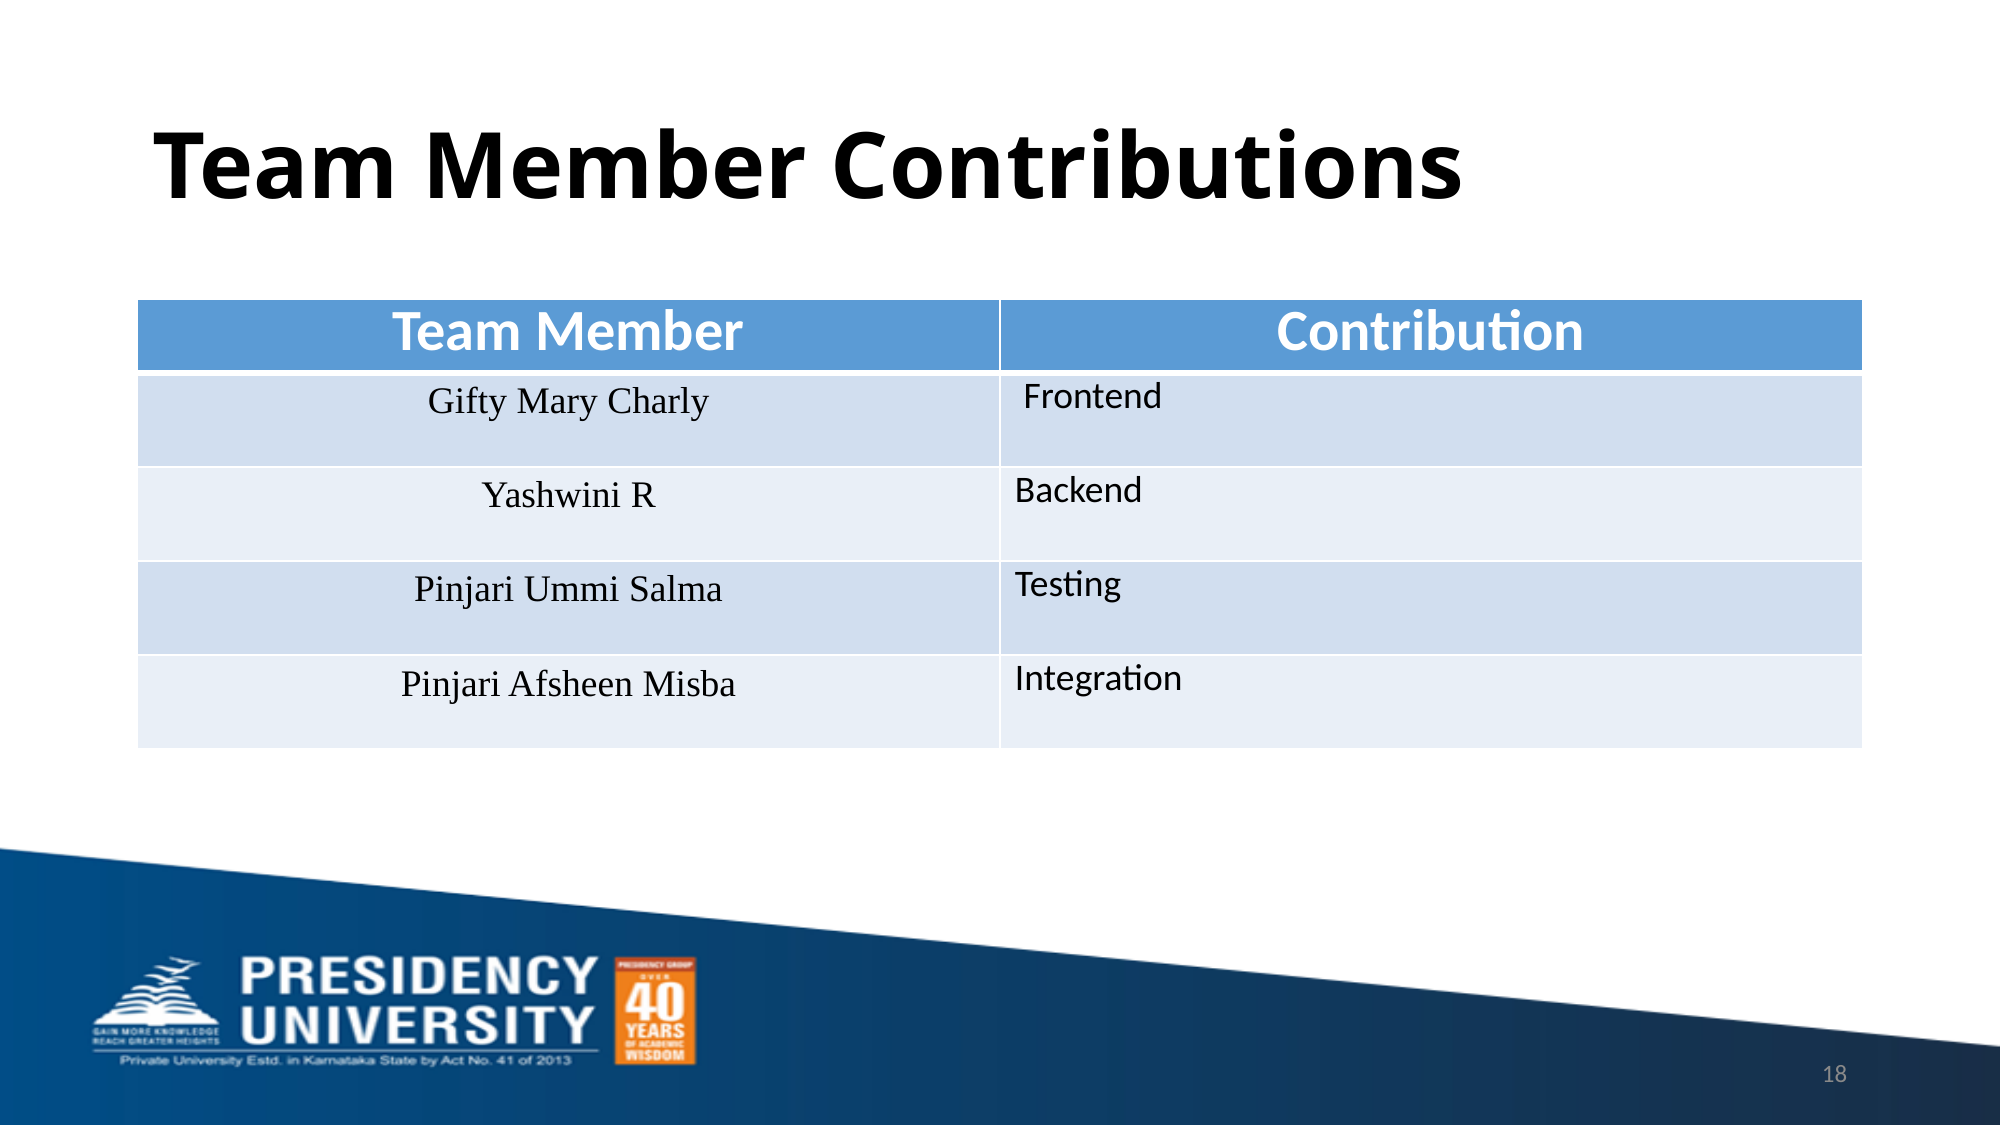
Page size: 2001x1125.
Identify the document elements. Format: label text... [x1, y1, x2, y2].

table_cell Integration [1001, 656, 1862, 748]
table_cell Frontend [1001, 376, 1862, 466]
picture [0, 845, 2000, 1125]
table_cell Yashwini R [138, 468, 999, 560]
table_header Contribution [1001, 300, 1862, 370]
table_cell Pinjari Ummi Salma [138, 562, 999, 654]
table_header Team Member [138, 300, 999, 370]
slide_number 18 [1412, 1042, 1863, 1103]
table_cell Testing [1001, 562, 1862, 654]
table_cell Gifty Mary Charly [138, 376, 999, 466]
table_cell Backend [1001, 468, 1862, 560]
table_cell Pinjari Afsheen Misba [138, 656, 999, 748]
title Team Member Contributions [137, 59, 1863, 278]
